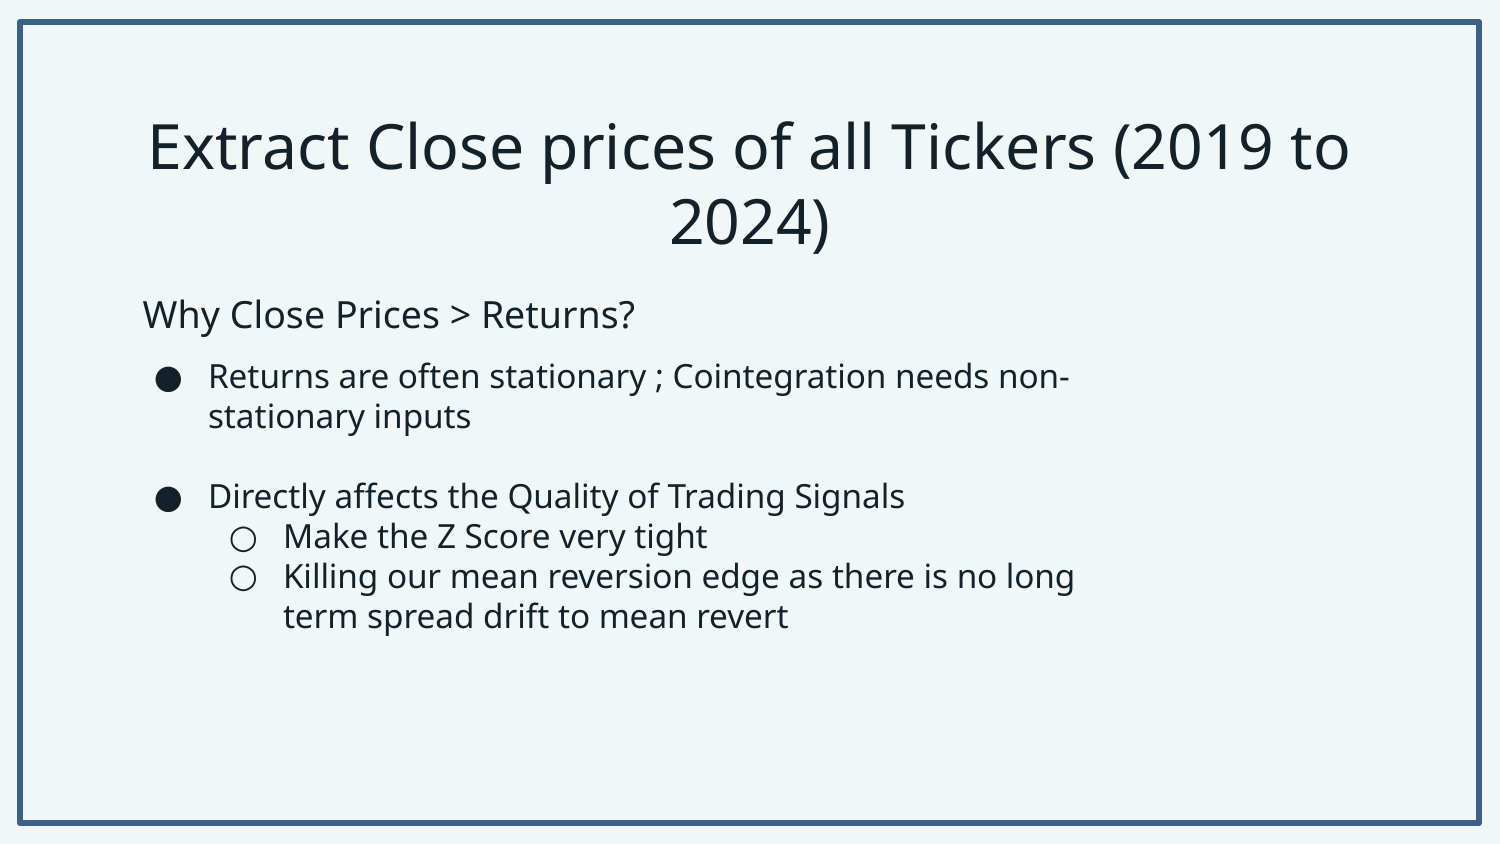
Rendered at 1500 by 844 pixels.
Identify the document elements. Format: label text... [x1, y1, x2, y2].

subtitle Why Close Prices > Returns? [127, 276, 1144, 352]
title Extract Close prices of all Tickers (2019 to 2024) [118, 92, 1382, 187]
subtitle Returns are often stationary ; Cointegration needs non-stationary inputs Directly affects the Quality of Trading Signals Make the Z Score very tight Killing our mean reversion edge as there is no long term spread drift to mean revert [118, 340, 1160, 677]
